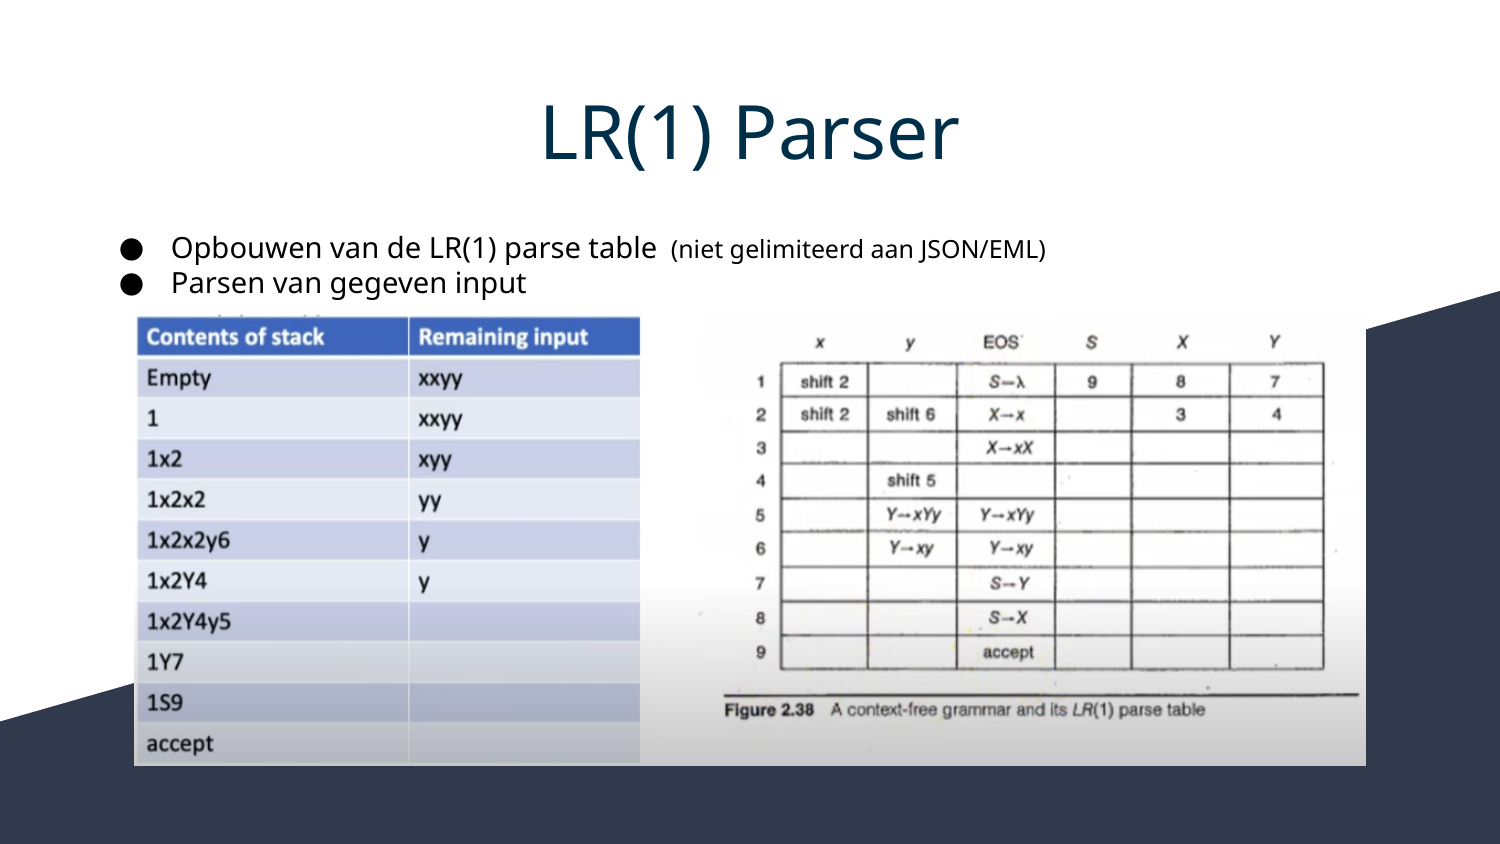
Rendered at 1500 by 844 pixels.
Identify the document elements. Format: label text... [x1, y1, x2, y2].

title LR(1) Parser [51, 69, 1449, 280]
picture [133, 314, 1366, 766]
text_box Opbouwen van de LR(1) parse table (niet gelimiteerd aan JSON/EML) Parsen van gegeven input [80, 213, 1094, 314]
